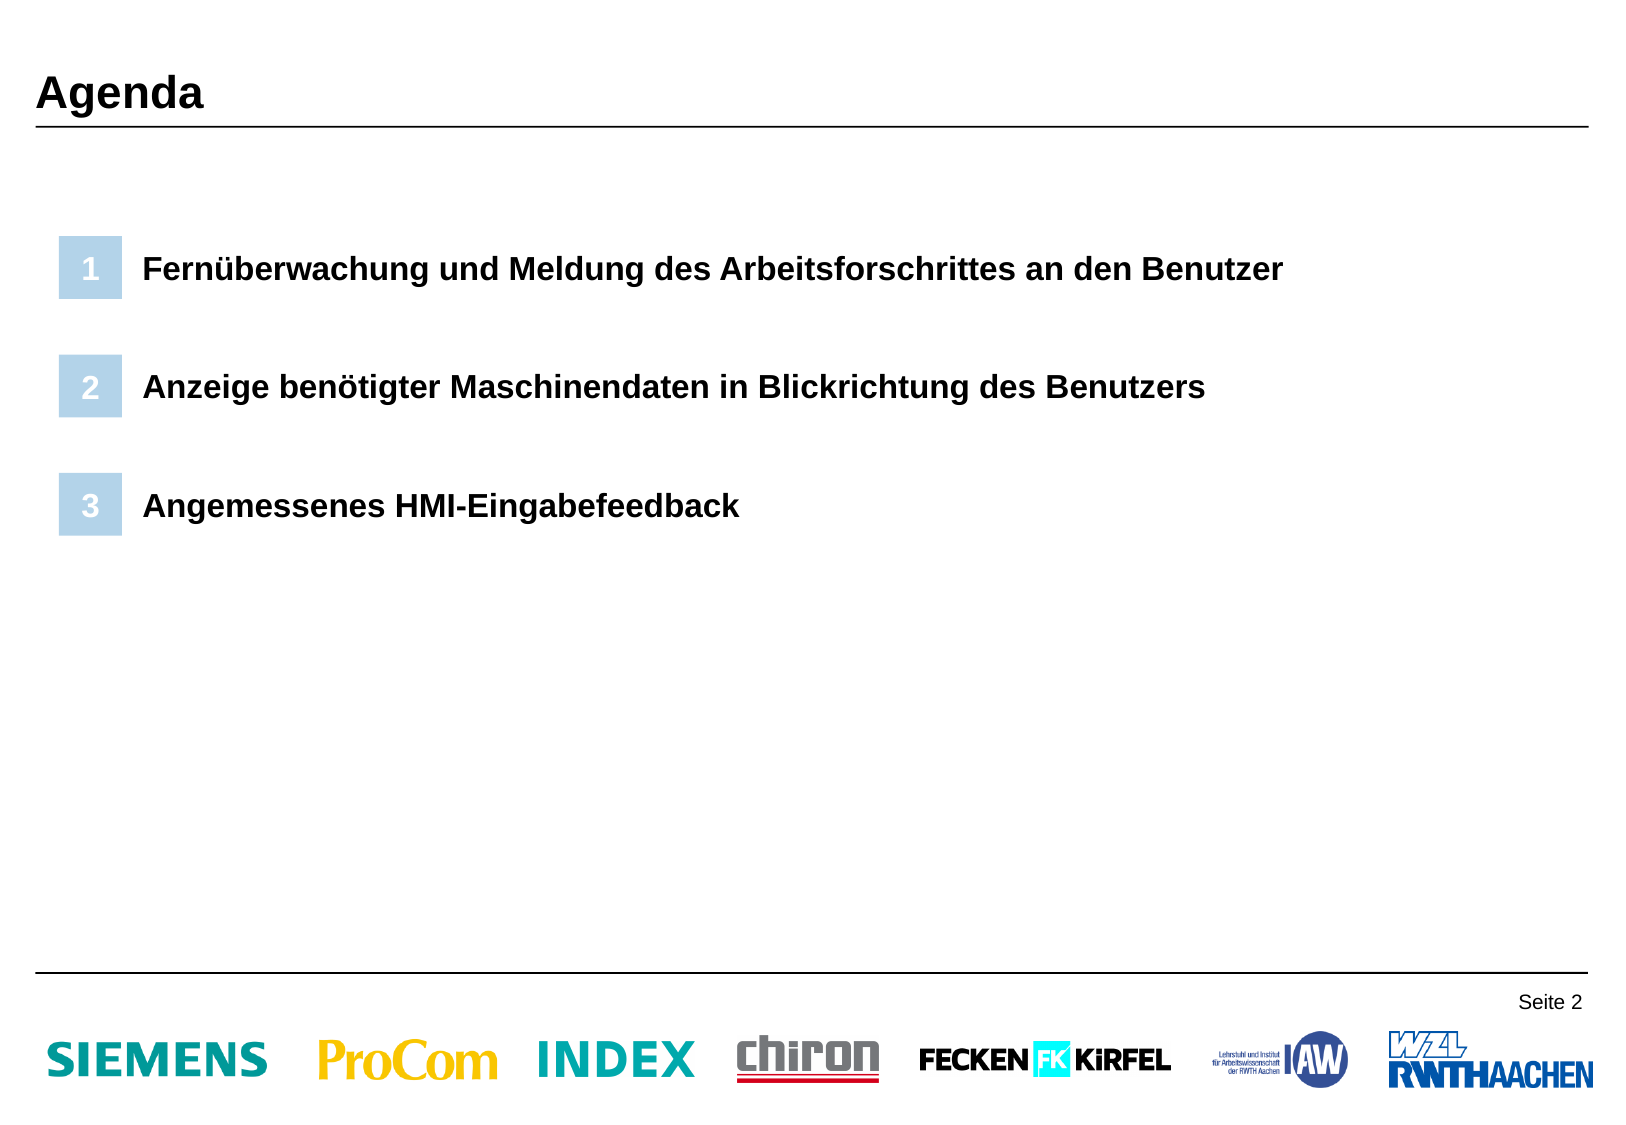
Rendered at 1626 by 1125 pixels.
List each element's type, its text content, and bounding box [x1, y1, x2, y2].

title Agenda [35, 0, 1589, 118]
picture [36, 1031, 276, 1088]
text_box 3 [58, 472, 122, 536]
text_box 2 [58, 354, 122, 418]
text_box 1 [58, 236, 122, 299]
text_box Fernüberwachung und Meldung des Arbeitsforschrittes an den Benutzer [131, 236, 1301, 299]
picture [1212, 1031, 1348, 1088]
text_box Angemessenes HMI-Eingabefeedback [131, 472, 1301, 536]
picture [539, 1041, 695, 1077]
picture [317, 1036, 498, 1082]
text_box Anzeige benötigter Maschinendaten in Blickrichtung des Benutzers [131, 354, 1301, 418]
picture [920, 1041, 1171, 1077]
picture [1389, 1031, 1593, 1088]
picture [737, 1035, 879, 1083]
